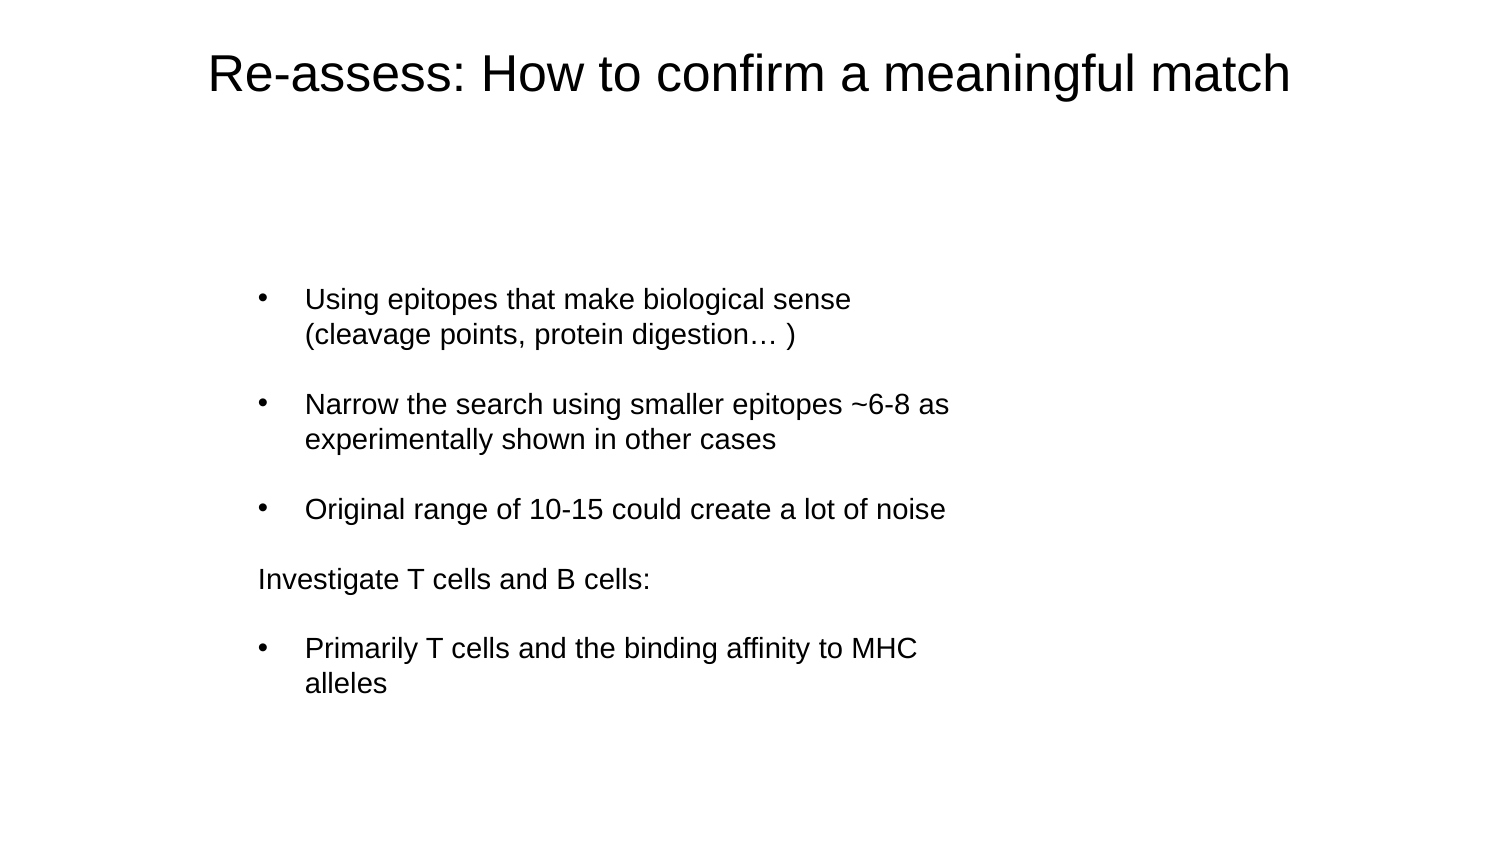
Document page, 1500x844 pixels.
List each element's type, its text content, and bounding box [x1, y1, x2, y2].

title Re-assess: How to confirm a meaningful match [182, 29, 1318, 124]
text_box Using epitopes that make biological sense (cleavage points, protein digestion… ) Narrow the search using smaller epitopes ~6-8 as experimentally shown in other cases Original range of 10-15 could create a lot of noise Investigate T cells and B cells: Primarily T cells and the binding affinity to MHC alleles [243, 272, 996, 708]
